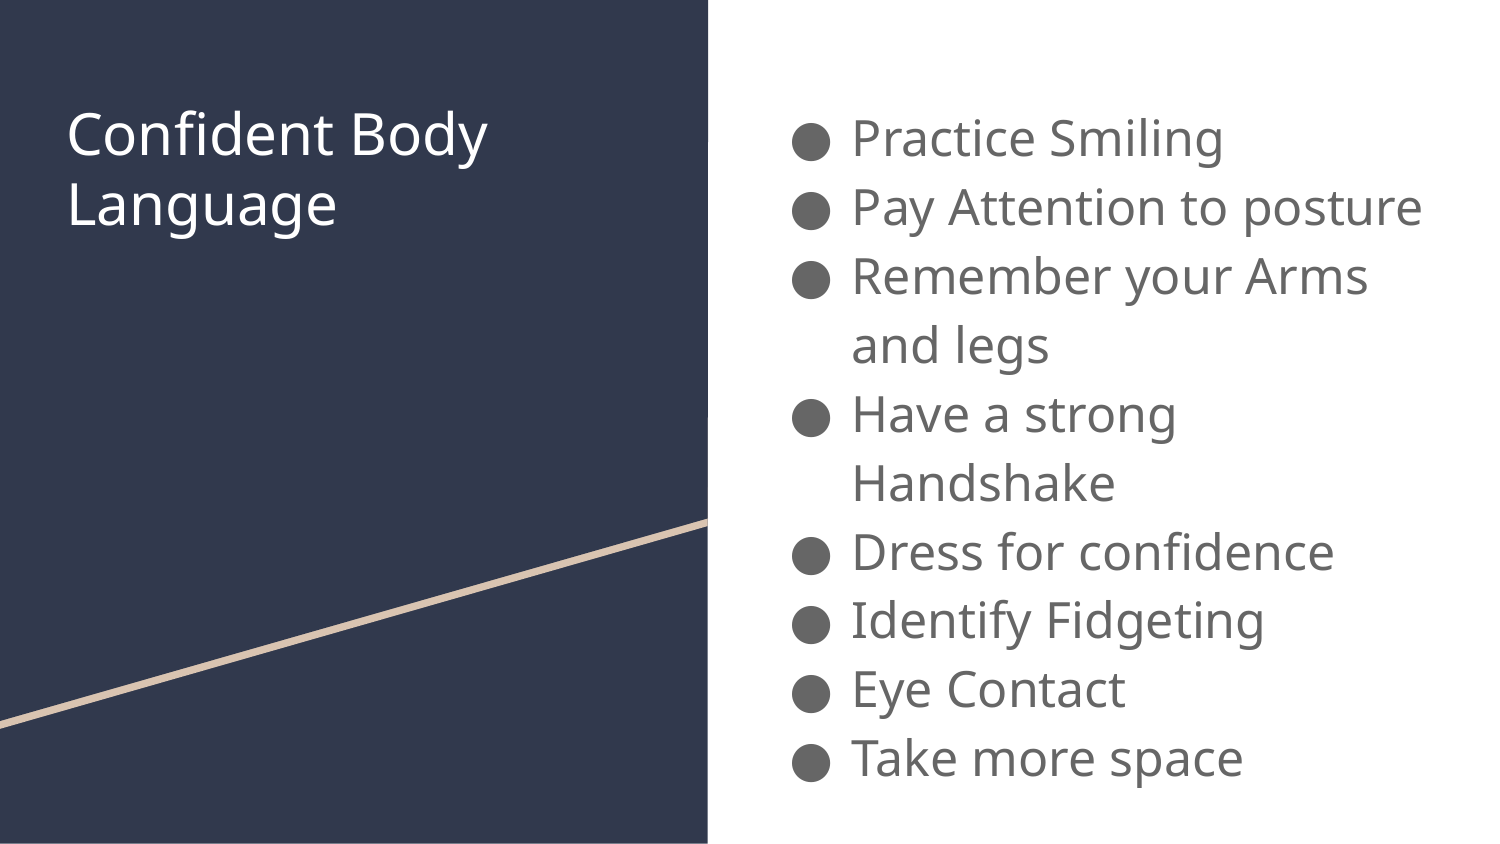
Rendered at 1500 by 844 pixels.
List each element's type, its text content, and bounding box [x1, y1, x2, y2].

list Practice Smiling Pay Attention to posture Remember your Arms and legs Have a strong Handshake Dress for confidence Identify Fidgeting Eye Contact Take more space [761, 82, 1446, 755]
title Confident Body Language [51, 82, 660, 494]
